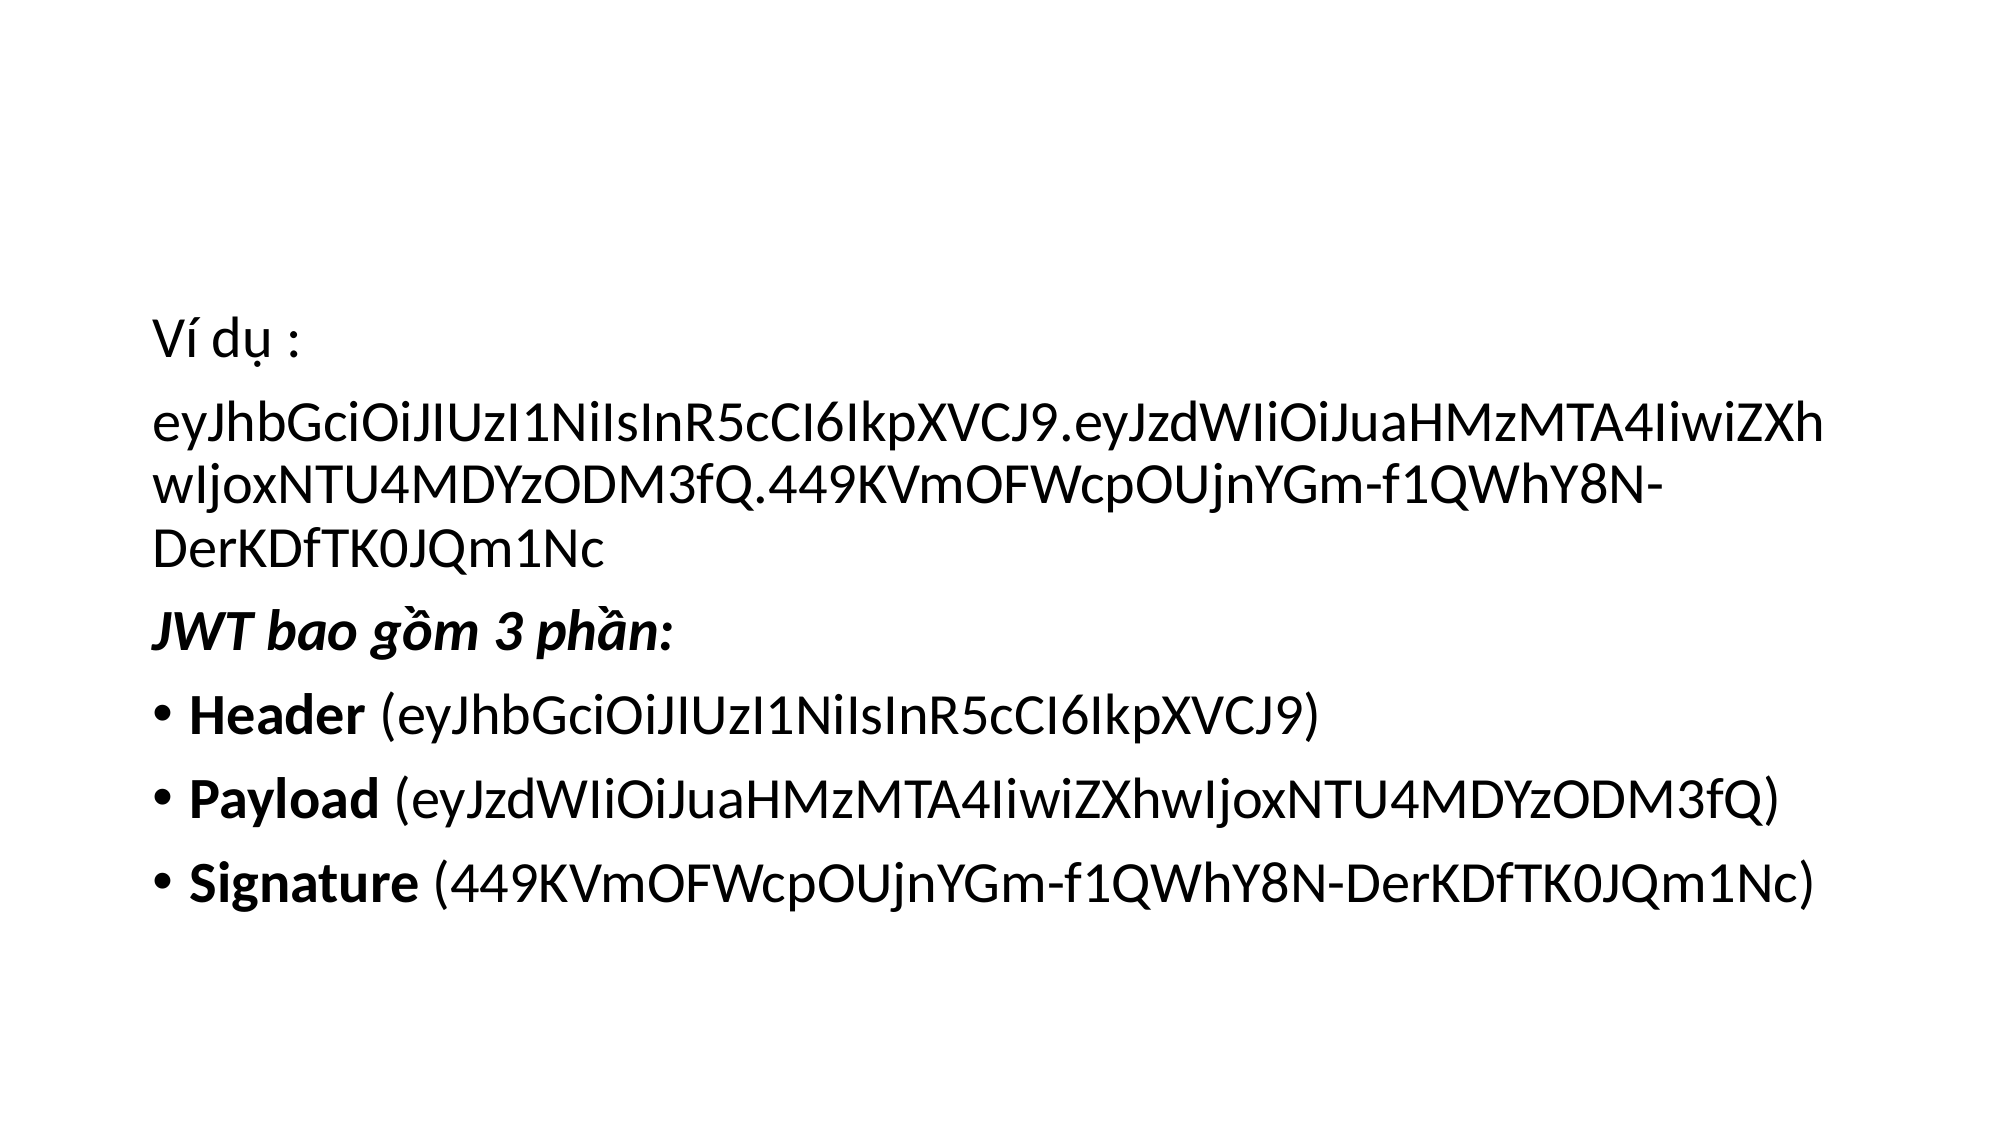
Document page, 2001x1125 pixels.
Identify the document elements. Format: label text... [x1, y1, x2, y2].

list Ví dụ : eyJhbGciOiJIUzI1NiIsInR5cCI6IkpXVCJ9.eyJzdWIiOiJuaHMzMTA4IiwiZXhwIjoxNTU4MDYzODM3fQ.449KVmOFWcpOUjnYGm-f1QWhY8N-DerKDfTK0JQm1Nc JWT bao gồm 3 phần: Header (eyJhbGciOiJIUzI1NiIsInR5cCI6IkpXVCJ9) Payload (eyJzdWIiOiJuaHMzMTA4IiwiZXhwIjoxNTU4MDYzODM3fQ) Signature (449KVmOFWcpOUjnYGm-f1QWhY8N-DerKDfTK0JQm1Nc) [137, 299, 1863, 1014]
